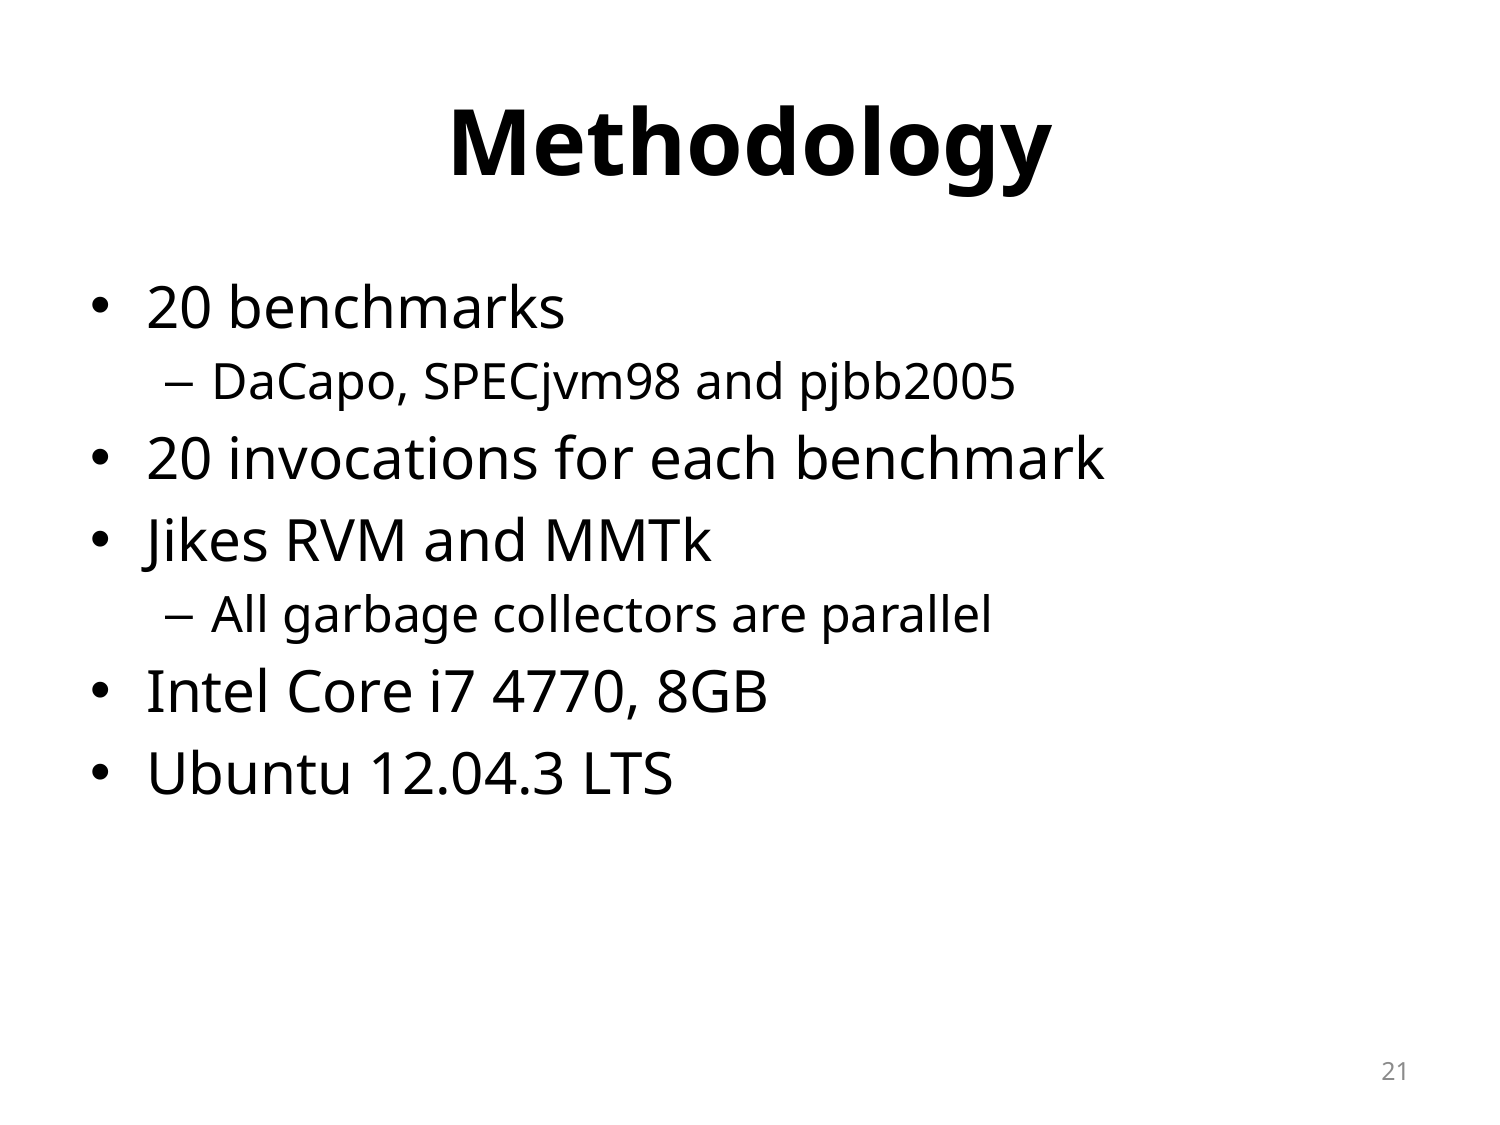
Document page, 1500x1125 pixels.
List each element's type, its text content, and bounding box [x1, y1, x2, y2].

list 20 benchmarks DaCapo, SPECjvm98 and pjbb2005 20 invocations for each benchmark Jikes RVM and MMTk All garbage collectors are parallel Intel Core i7 4770, 8GB Ubuntu 12.04.3 LTS [75, 262, 1425, 1005]
slide_number 21 [1074, 1042, 1425, 1103]
title Methodology [75, 45, 1425, 233]
